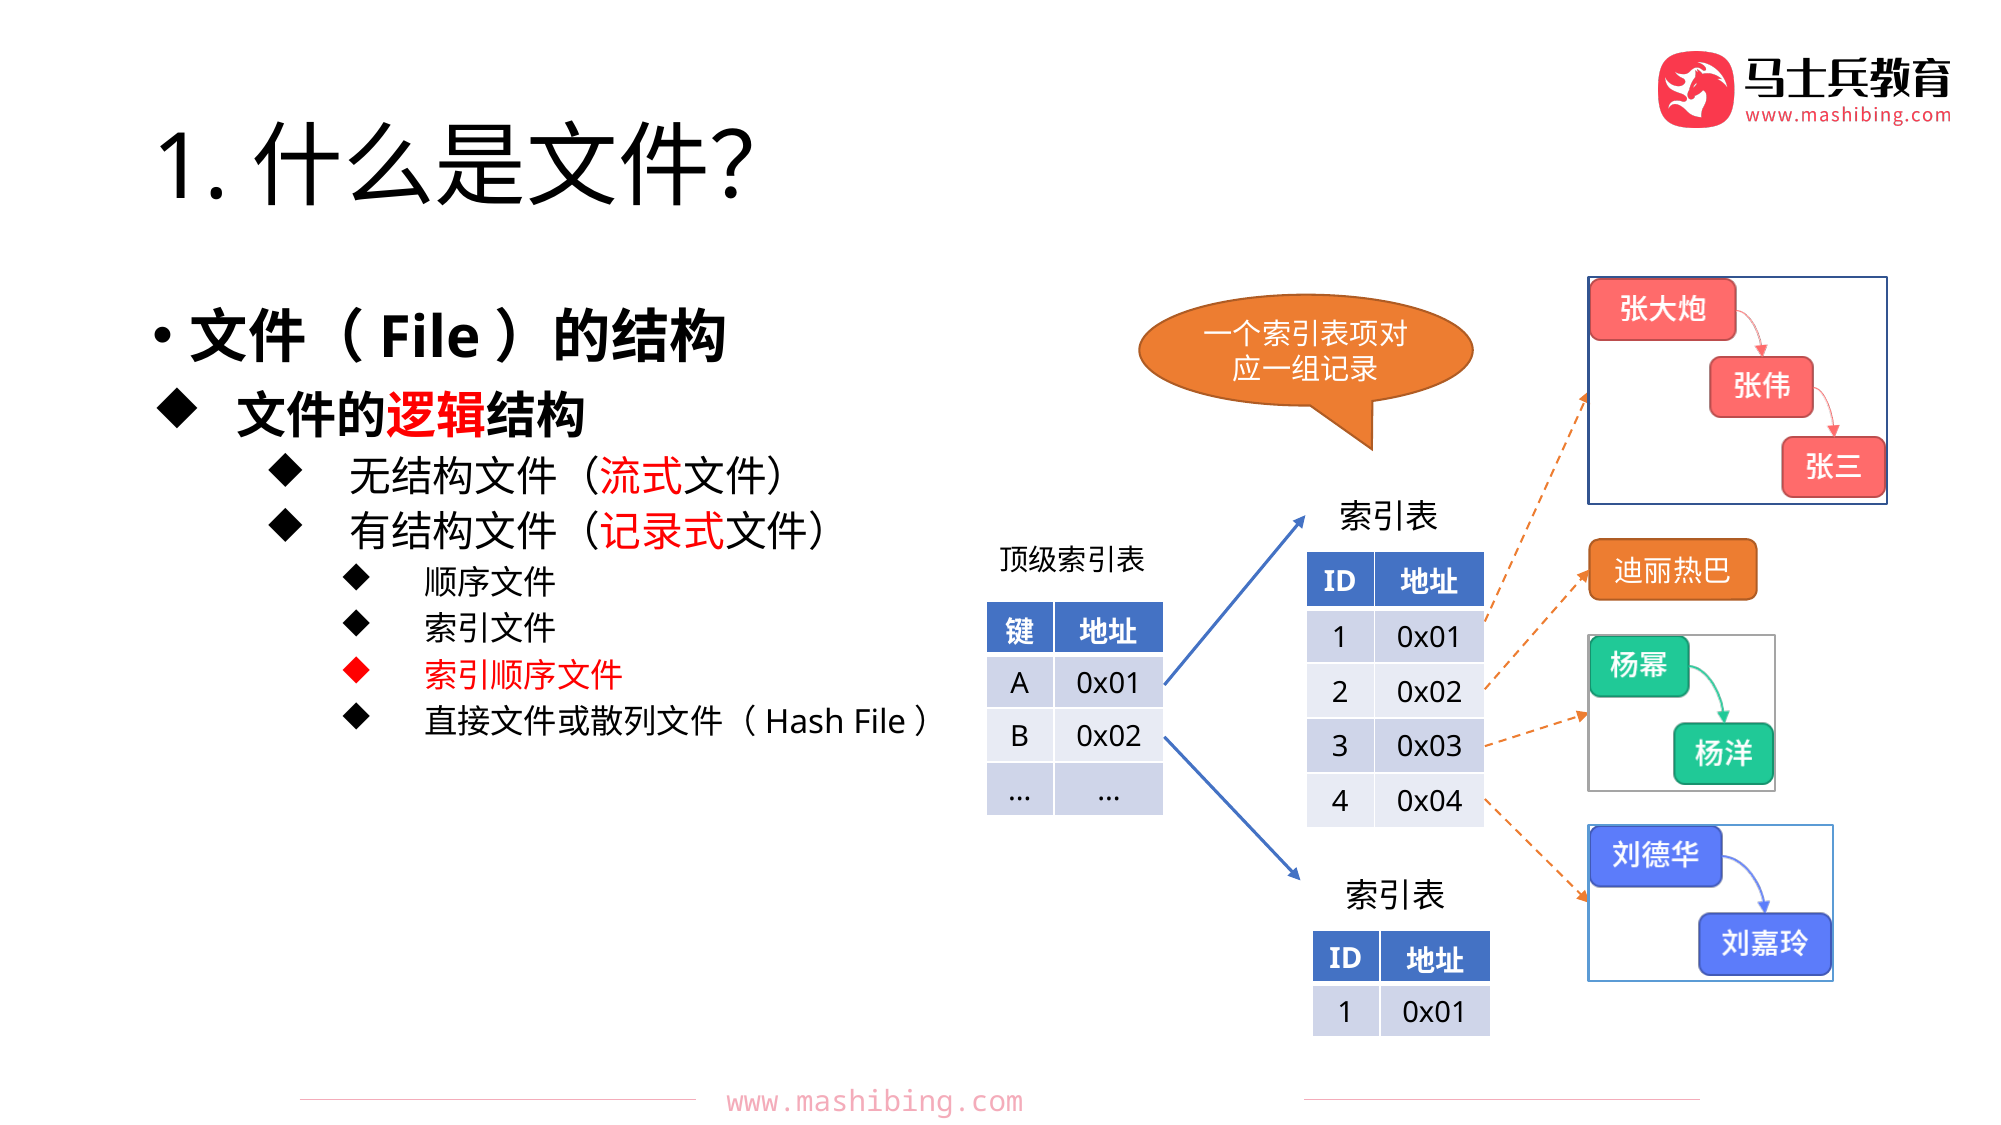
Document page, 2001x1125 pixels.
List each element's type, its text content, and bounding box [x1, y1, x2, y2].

picture [1589, 277, 1886, 504]
text_box 索引表 [1311, 866, 1480, 922]
table_header ID [1313, 931, 1379, 981]
table_cell 0x04 [1375, 774, 1484, 827]
table_cell 3 [1307, 719, 1374, 772]
picture [1658, 51, 1950, 128]
table_header 地址 [1055, 602, 1163, 652]
table_cell 2 [1307, 664, 1374, 717]
table_header 地址 [1375, 552, 1484, 606]
table_header 地址 [1381, 931, 1490, 981]
picture [1589, 635, 1774, 790]
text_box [1164, 515, 1306, 685]
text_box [1484, 390, 1590, 569]
table_cell B [987, 709, 1053, 761]
table_cell 0x03 [1375, 719, 1484, 772]
table_header ID [1307, 552, 1374, 606]
table_cell ... [987, 763, 1053, 815]
table_cell 4 [1307, 774, 1374, 827]
text_box 索引表 [1305, 487, 1473, 543]
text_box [1484, 712, 1589, 747]
text_box 顶级索引表 [982, 533, 1163, 584]
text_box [1164, 736, 1301, 881]
title 1.什么是文件？ [137, 59, 1863, 278]
table_cell ... [1055, 763, 1163, 815]
picture [1589, 825, 1832, 980]
table_cell 0x01 [1055, 657, 1163, 707]
table_cell 0x02 [1055, 709, 1163, 761]
list 文件（File）的结构 文件的逻辑结构 无结构文件（流式文件） 有结构文件（记录式文件） 顺序文件 索引文件 索引顺序文件 直接文件或散列文件（Hash File） [137, 299, 1863, 1066]
table_cell 1 [1307, 611, 1374, 662]
table_header 键 [987, 602, 1053, 652]
table_cell 0x01 [1381, 986, 1490, 1036]
table_cell 0x02 [1375, 664, 1484, 717]
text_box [1484, 798, 1590, 903]
table_cell A [987, 657, 1053, 707]
text_box 迪丽热巴 [1590, 538, 1758, 601]
table_cell 0x01 [1375, 611, 1484, 662]
text_box 一个索引表项对应一组记录 [1138, 293, 1474, 452]
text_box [1484, 569, 1590, 686]
table_cell 1 [1313, 986, 1379, 1036]
